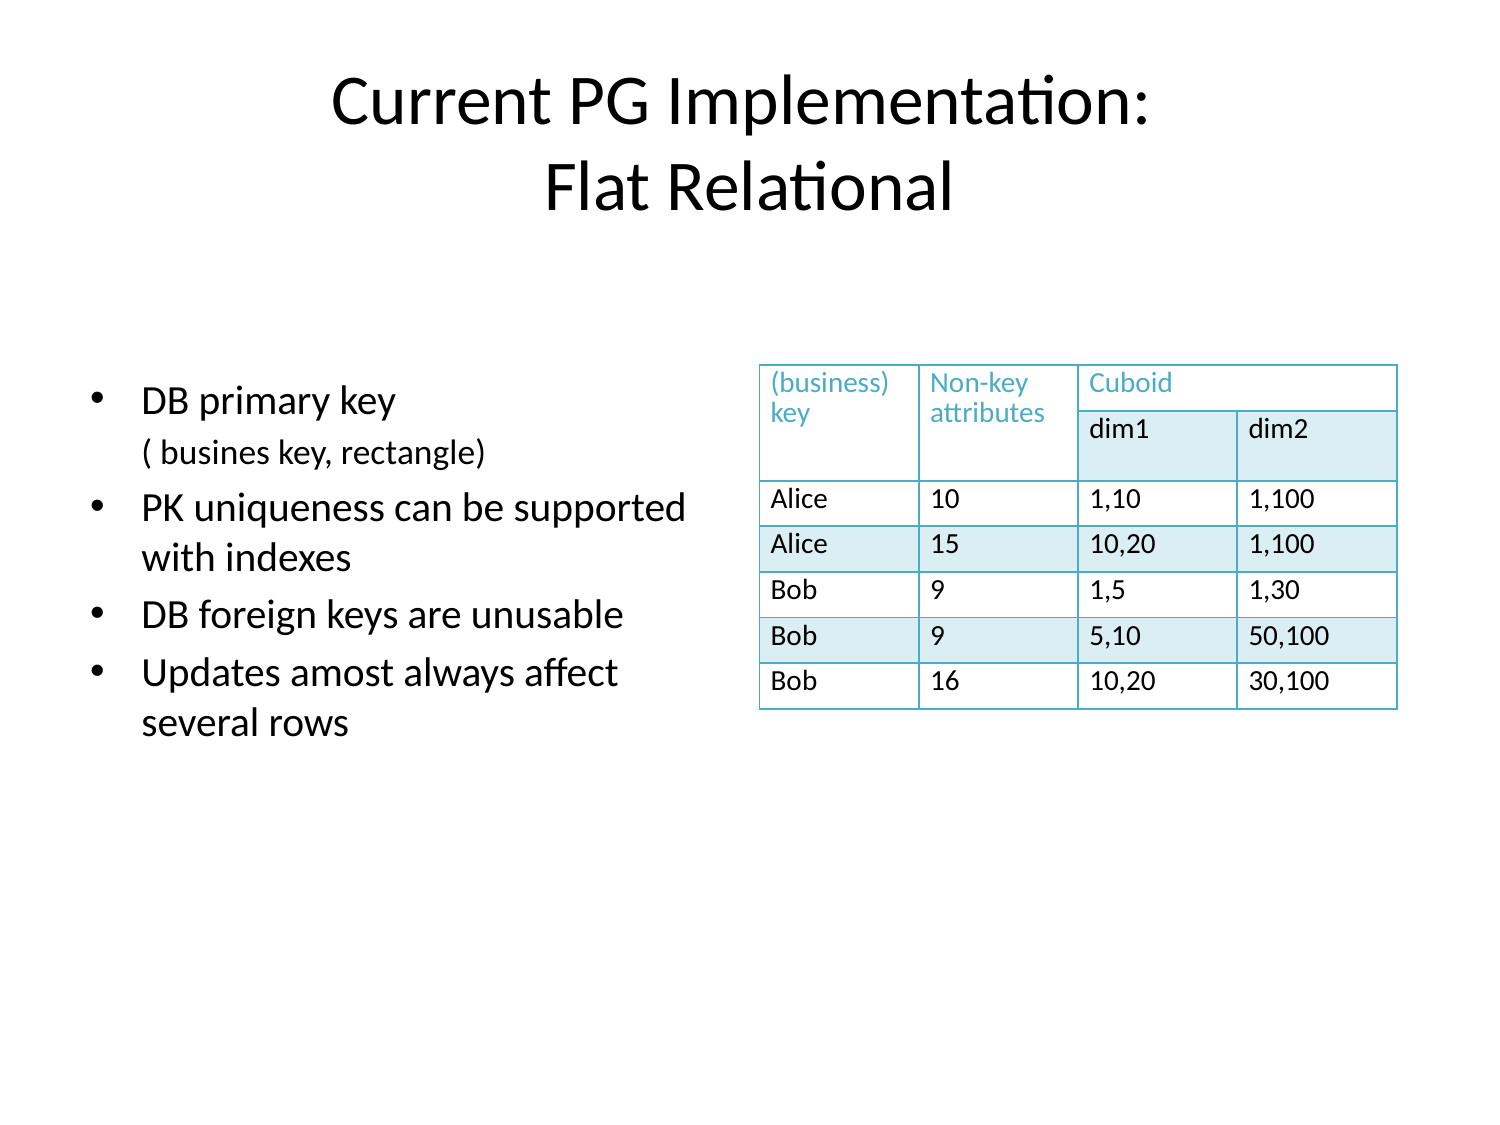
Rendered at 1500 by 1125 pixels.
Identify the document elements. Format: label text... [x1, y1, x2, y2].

table_header Cuboid [1079, 366, 1396, 410]
table_cell 1,100 [1238, 482, 1396, 525]
table_cell Bob [760, 573, 918, 617]
table_cell 10,20 [1079, 527, 1236, 571]
table_cell 50,100 [1238, 618, 1396, 662]
table_cell Bob [760, 664, 918, 708]
list DB primary key ( busines key, rectangle) PK uniqueness can be supported with indexes DB foreign keys are unusable Updates amost always affect several rows [75, 365, 760, 753]
table_cell 1,10 [1079, 482, 1236, 525]
table_cell Alice [760, 527, 918, 571]
table_cell 9 [920, 573, 1077, 617]
title Current PG Implementation: Flat Relational [75, 45, 1425, 233]
table_cell 10 [920, 482, 1077, 525]
table_cell 16 [920, 664, 1077, 708]
table_cell 9 [920, 618, 1077, 662]
table_cell Alice [760, 482, 918, 525]
table_cell 15 [920, 527, 1077, 571]
table_cell 5,10 [1079, 618, 1236, 662]
table_cell 30,100 [1238, 664, 1396, 708]
table_cell dim2 [1238, 412, 1396, 480]
table_cell Bob [760, 618, 918, 662]
table_cell 1,100 [1238, 527, 1396, 571]
table_cell 1,5 [1079, 573, 1236, 617]
table_cell dim1 [1079, 412, 1236, 480]
table_header (business) key [760, 366, 918, 480]
table_header Non-key attributes [920, 366, 1077, 480]
table_cell 10,20 [1079, 664, 1236, 708]
table_cell 1,30 [1238, 573, 1396, 617]
